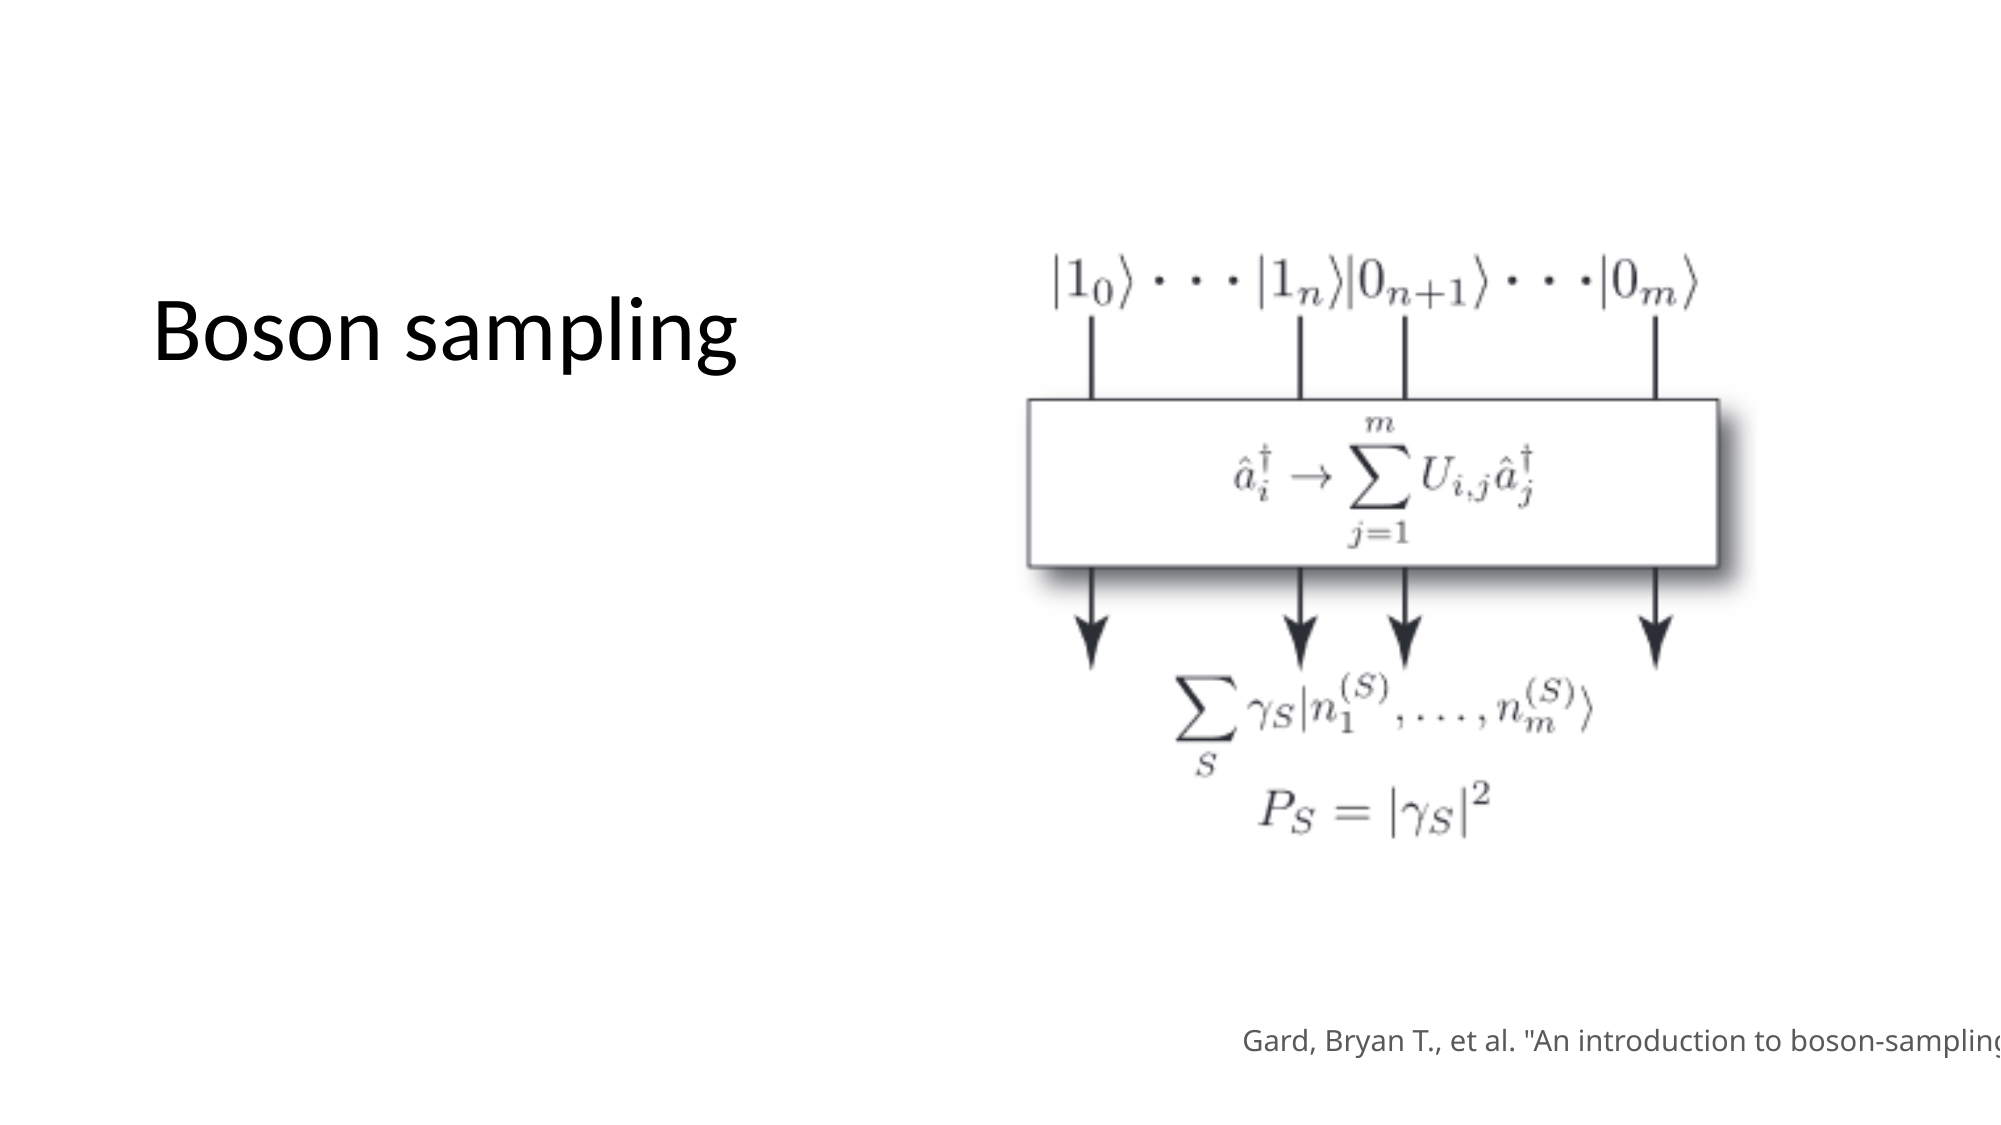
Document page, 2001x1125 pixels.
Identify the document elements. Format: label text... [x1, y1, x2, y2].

picture [848, 249, 1914, 876]
text_box Gard, Bryan T., et al. "An introduction to boson-sampling.„ 2016 [1227, 1014, 2000, 1065]
text_box Boson sampling [137, 222, 1863, 440]
